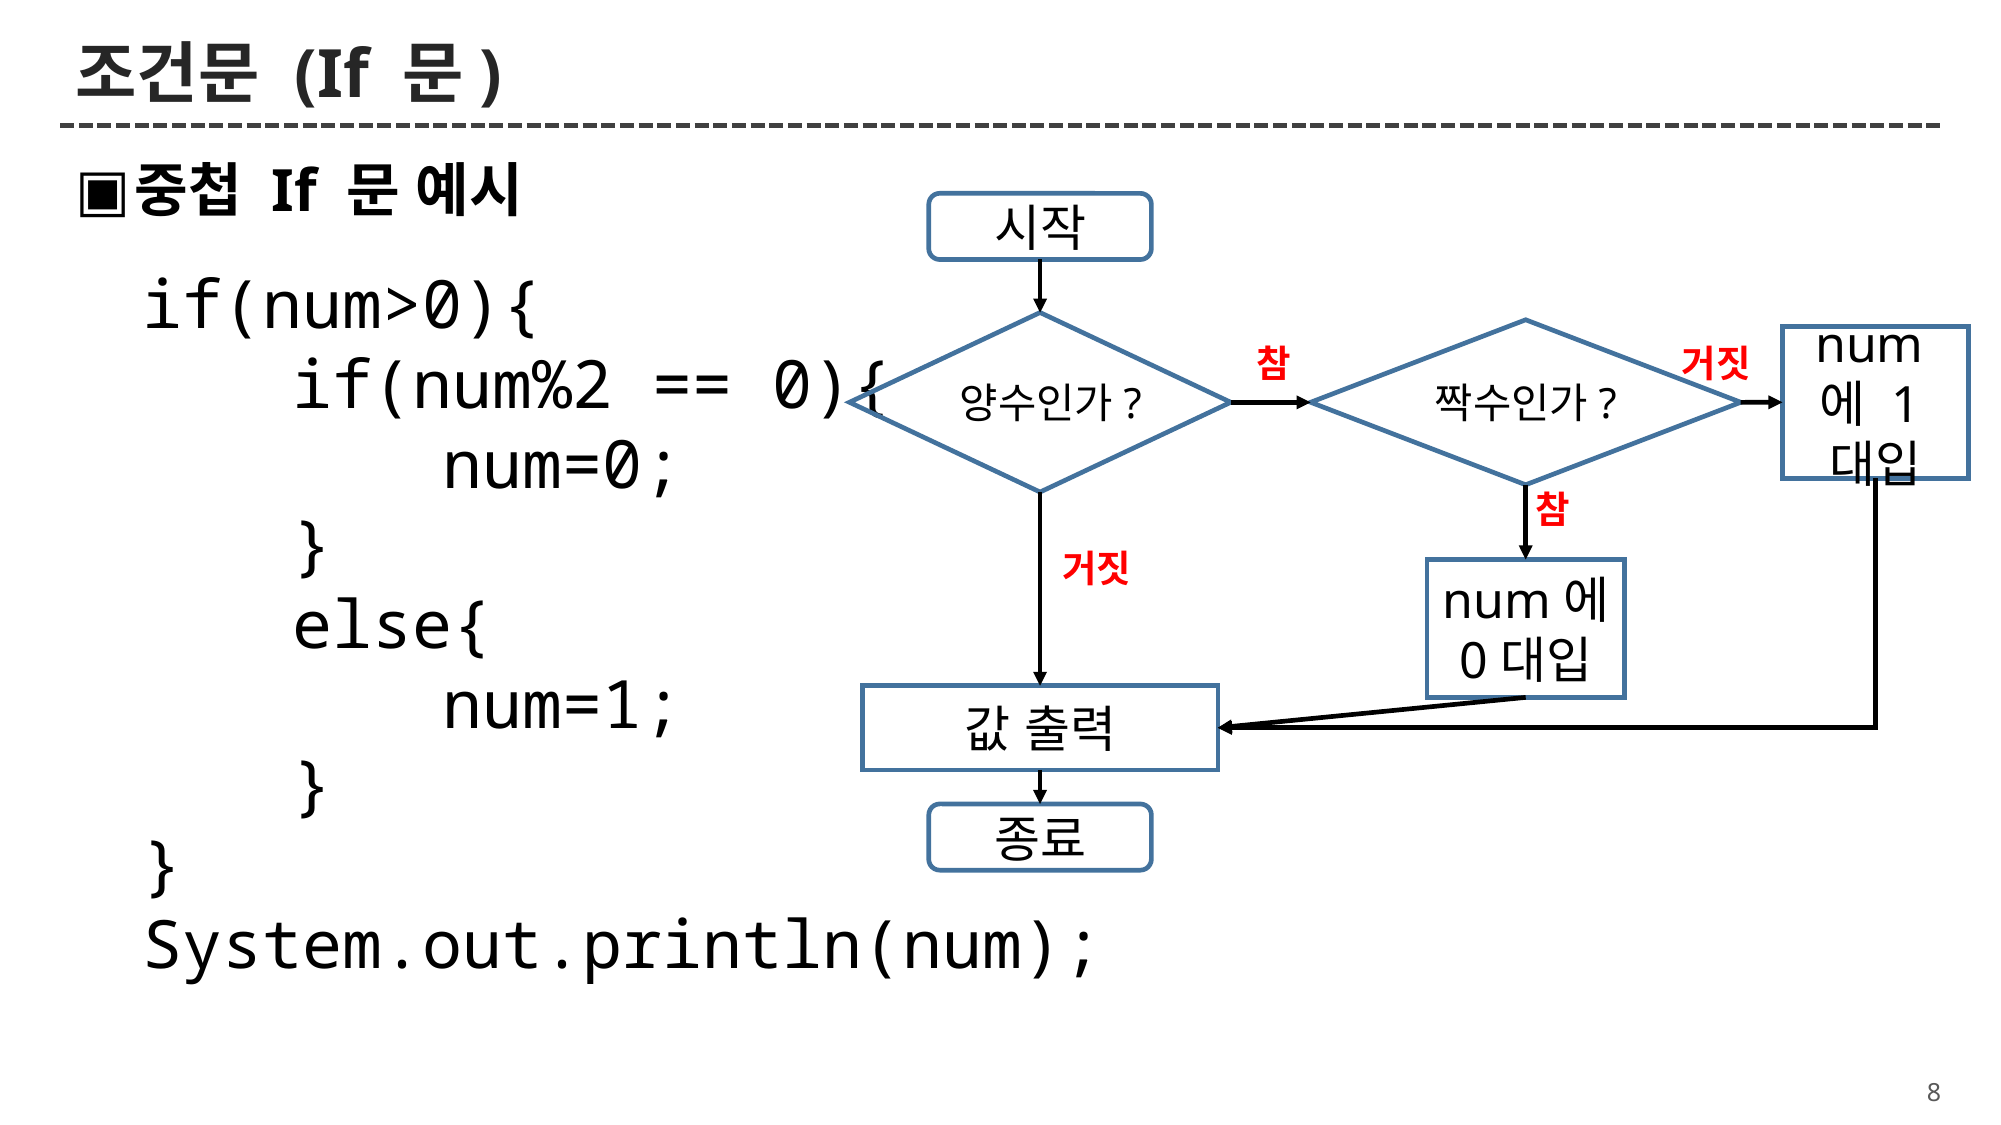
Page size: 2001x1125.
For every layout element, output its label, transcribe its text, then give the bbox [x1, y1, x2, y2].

title 조건문 (If 문) [60, 31, 1945, 121]
list 중첩 If 문 예시 [60, 145, 1822, 1067]
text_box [849, 193, 1969, 871]
text_box if(num>0){ if(num%2 == 0){ num=0; } else{ num=1; } } System.out.println(num); [127, 254, 1366, 990]
